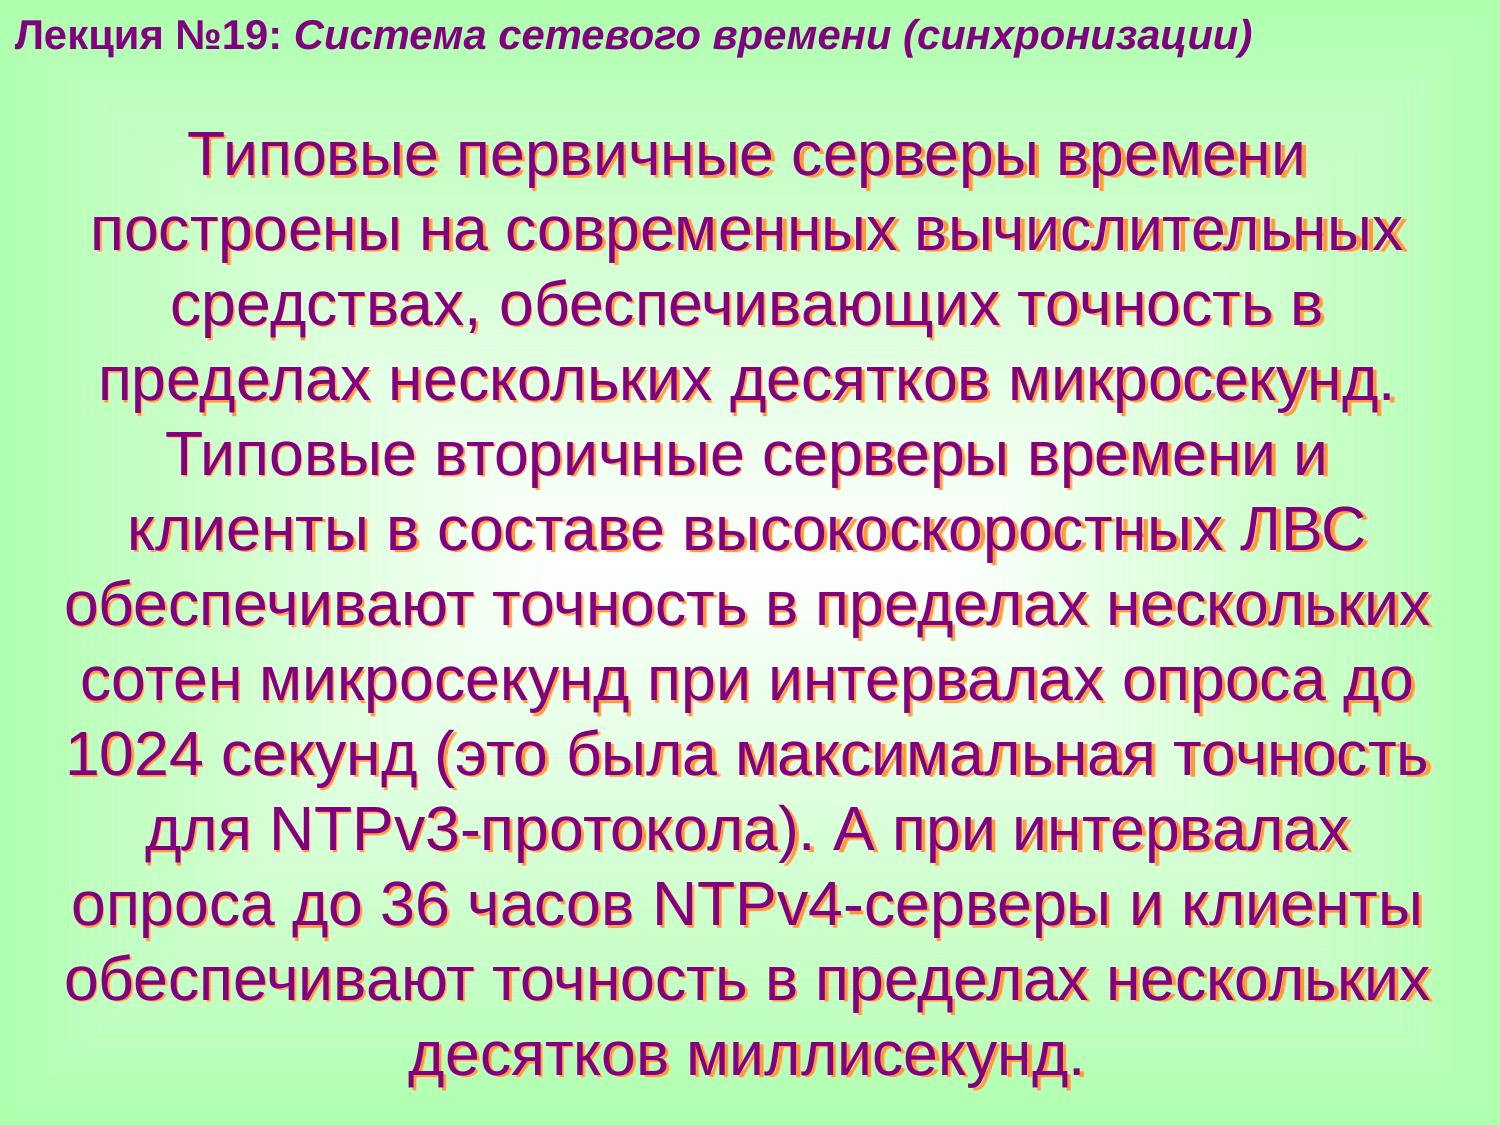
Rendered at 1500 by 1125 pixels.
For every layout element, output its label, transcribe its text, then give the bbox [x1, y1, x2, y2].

text_box Типовые первичные серверы времени построены на современных вычислительных средствах, обеспечивающих точность в пределах нескольких десятков микросекунд. Типовые вторичные серверы времени и клиенты в составе высокоскоростных ЛВС обеспечивают точность в пределах нескольких сотен микросекунд при интервалах опроса до 1024 секунд (это была максимальная точность для NTPv3-протокола). А при интервалах опроса до 36 часов NTPv4-серверы и клиенты обеспечивают точность в пределах нескольких десятков миллисекунд. [37, 106, 1459, 1095]
text_box Лекция №19: Система сетевого времени (синхронизации) [0, 0, 1500, 65]
